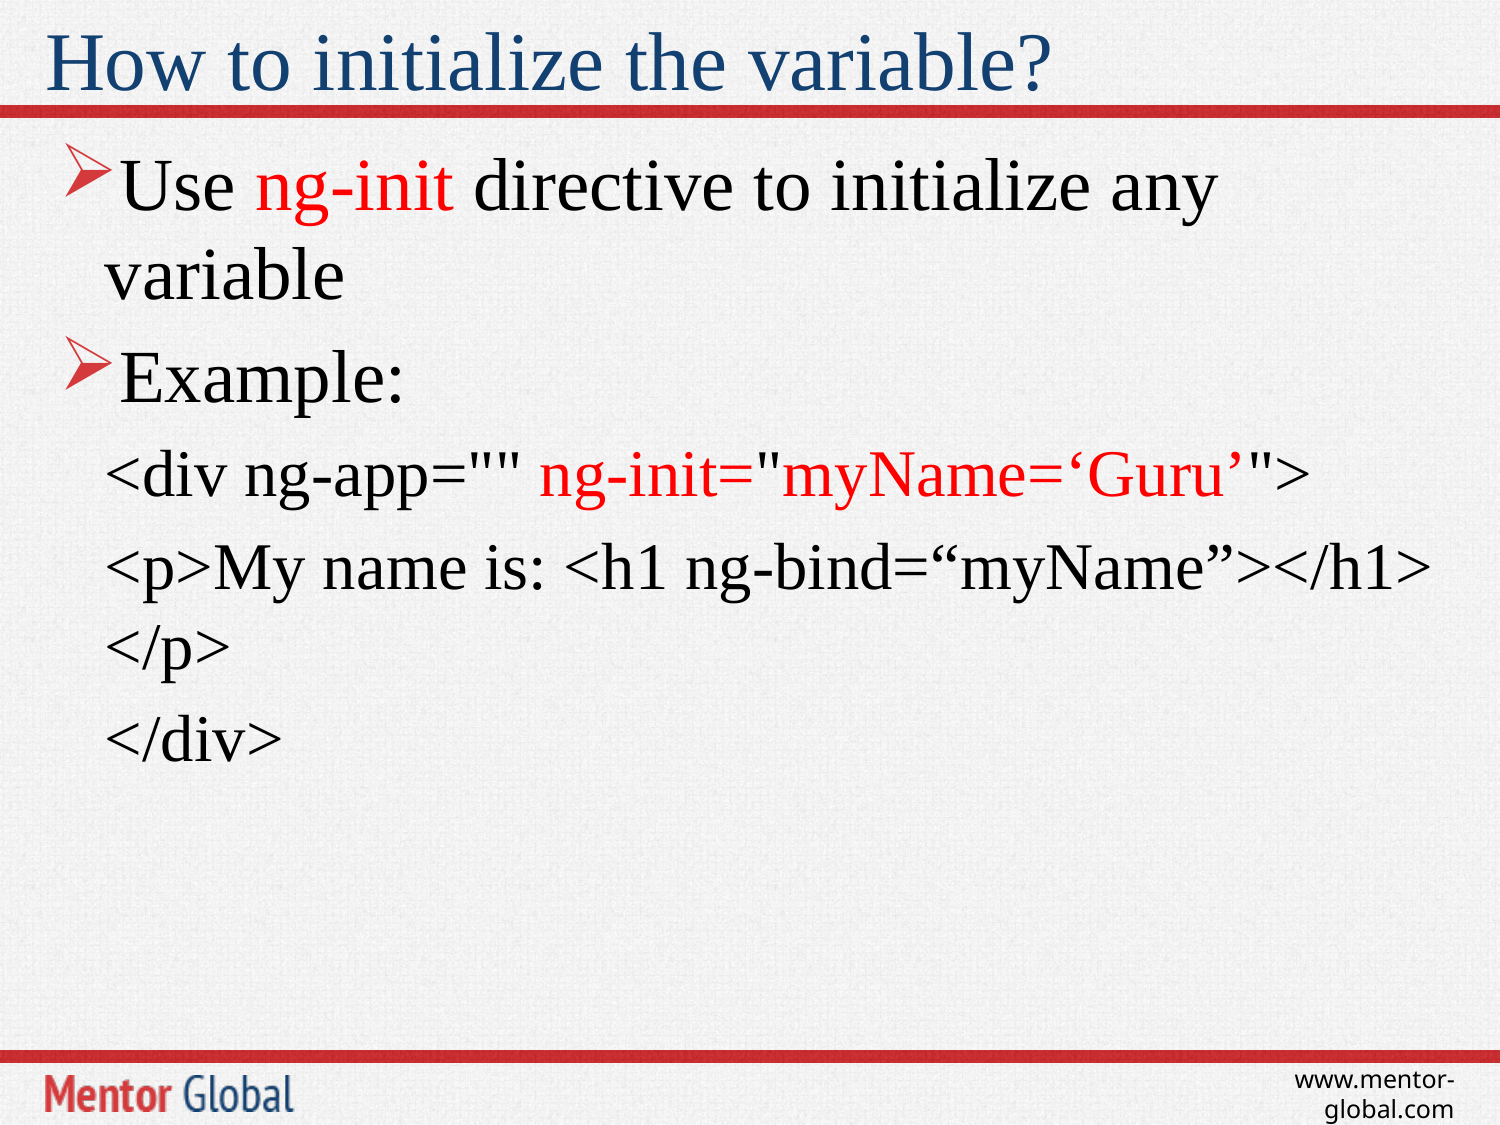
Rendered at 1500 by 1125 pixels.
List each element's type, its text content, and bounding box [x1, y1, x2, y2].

list Use ng-init directive to initialize any variable Example: <div ng-app="" ng-init="myName=‘Guru’"> <p>My name is: <h1 ng-bind=“myName”></h1> </p> </div> [45, 120, 1455, 883]
picture [0, 117, 1500, 1125]
title How to initialize the variable? [0, 0, 1500, 117]
